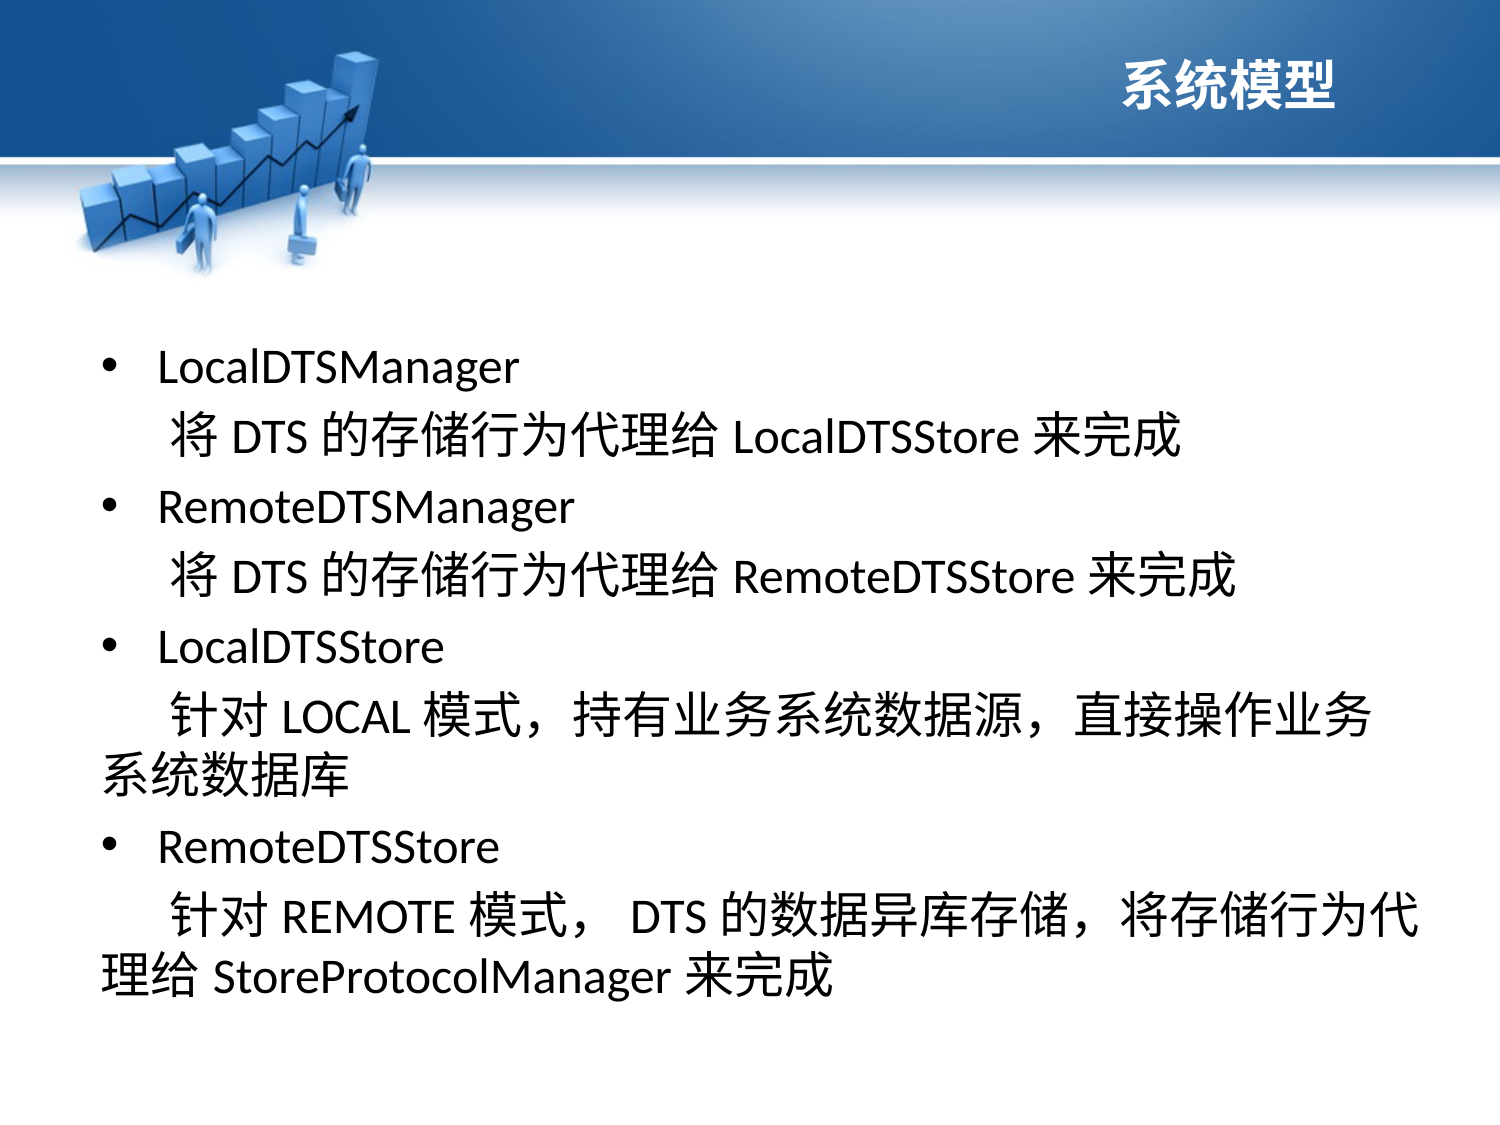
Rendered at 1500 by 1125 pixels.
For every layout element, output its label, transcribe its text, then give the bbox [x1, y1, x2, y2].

list LocalDTSManager 将DTS的存储行为代理给LocalDTSStore来完成 RemoteDTSManager 将DTS的存储行为代理给RemoteDTSStore来完成 LocalDTSStore 针对LOCAL模式，持有业务系统数据源，直接操作业务系统数据库 RemoteDTSStore 针对REMOTE模式，DTS的数据异库存储，将存储行为代理给StoreProtocolManager来完成 [85, 326, 1436, 1106]
picture [0, 0, 1500, 1125]
text_box 系统模型 [1106, 43, 1353, 124]
